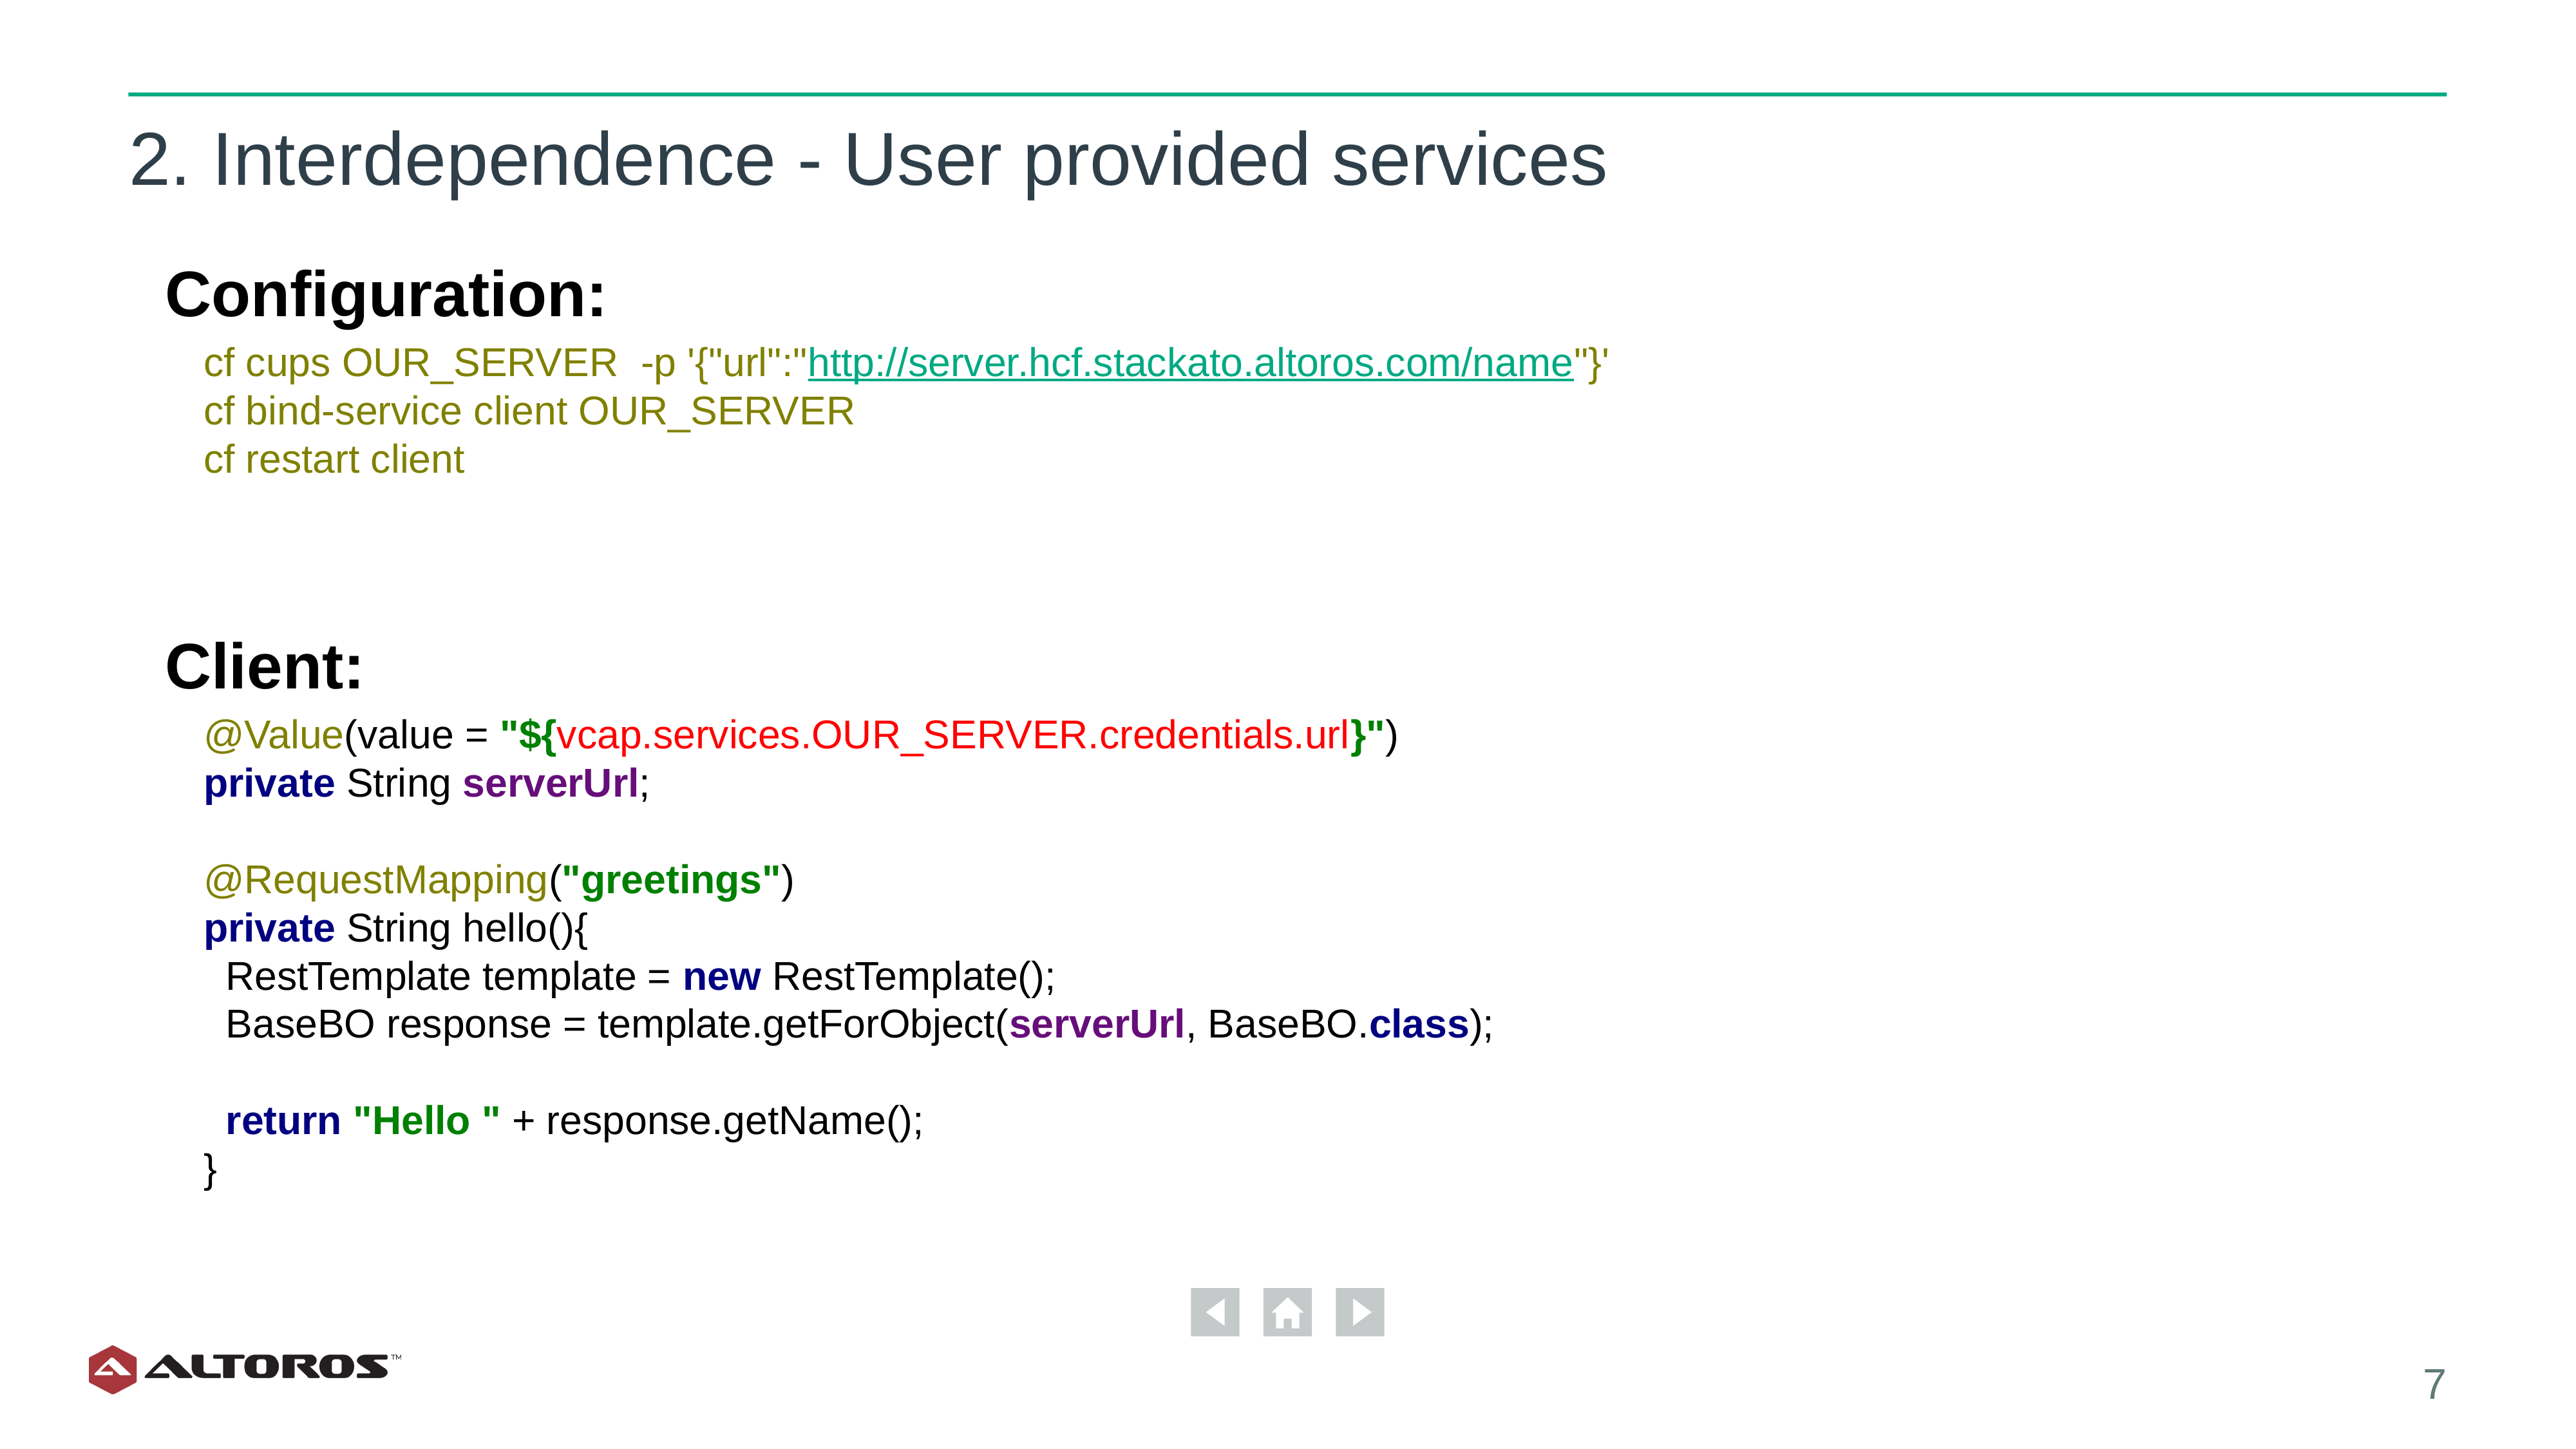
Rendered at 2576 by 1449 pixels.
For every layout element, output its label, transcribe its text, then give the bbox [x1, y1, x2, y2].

text_box @Value(value = "${vcap.services.OUR_SERVER.credentials.url}") private String serverUrl; @RequestMapping("greetings") private String hello(){ RestTemplate template = new RestTemplate(); BaseBO response = template.getForObject(serverUrl, BaseBO.class); return "Hello " + response.getName(); } [194, 698, 2058, 1245]
picture [89, 1345, 401, 1394]
slide_number ‹#› [2334, 1358, 2447, 1408]
text_box Client: [155, 614, 446, 718]
title 2. Interdependence - User provided services [128, 109, 2447, 290]
text_box cf cups OUR_SERVER -p '{"url":"http://server.hcf.stackato.altoros.com/name"}' cf bind-service client OUR_SERVER cf restart client [194, 327, 2058, 615]
text_box Configuration: [155, 242, 654, 346]
